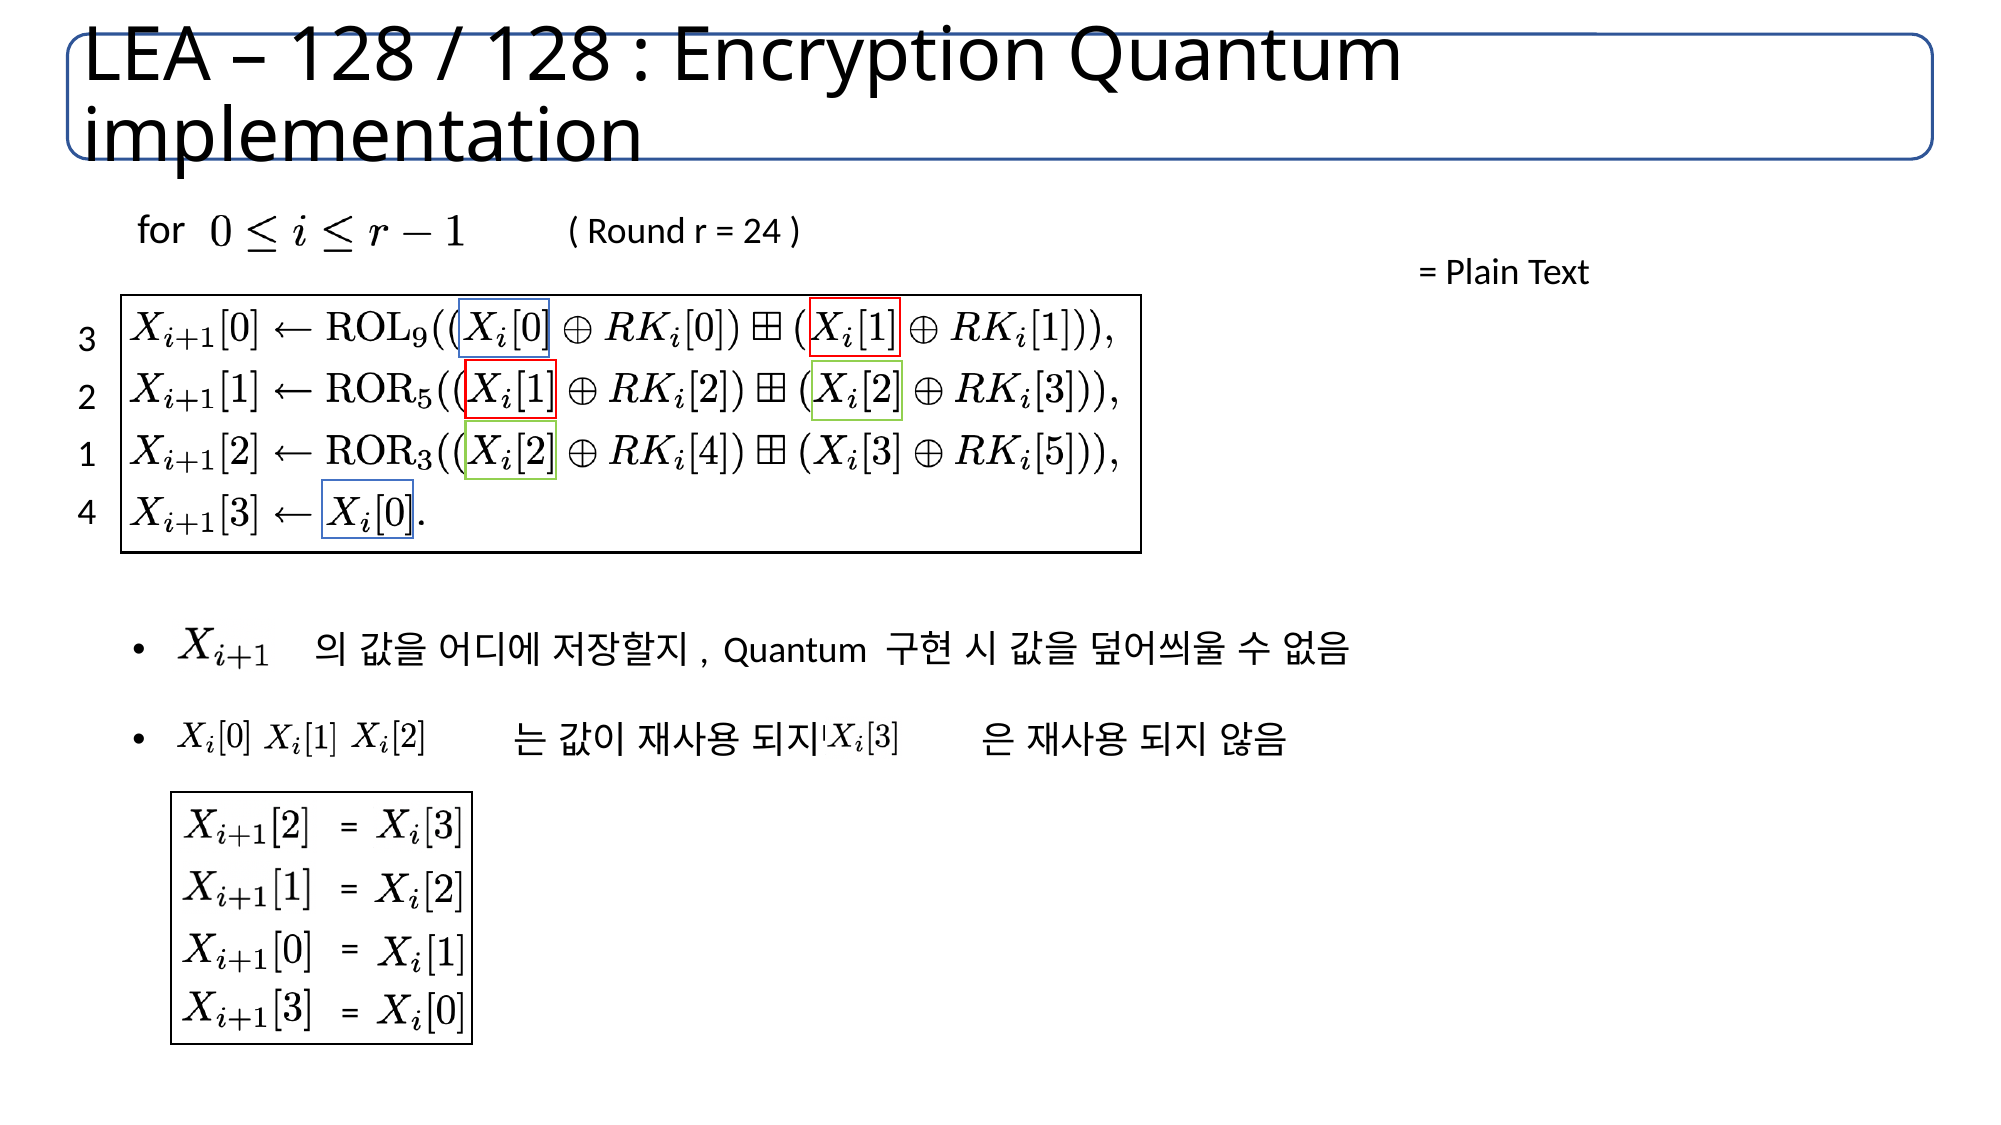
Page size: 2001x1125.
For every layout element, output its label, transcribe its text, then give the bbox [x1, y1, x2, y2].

text_box for [122, 194, 201, 260]
text_box 3 2 1 4 [62, 306, 120, 540]
picture [825, 716, 902, 759]
picture [374, 987, 468, 1039]
picture [373, 861, 467, 914]
picture [120, 285, 1128, 552]
picture [175, 917, 317, 1039]
picture [376, 924, 468, 976]
text_box ( Round r = 24 ) [552, 198, 816, 259]
text_box [170, 791, 473, 1045]
text_box 의 값을 어디에 저장할지, 는 값이 재사용 되지만 은 재사용 되지 않음 [117, 618, 1711, 769]
picture [373, 800, 467, 853]
title LEA – 128 / 128 : Encryption Quantum implementation [67, 34, 1933, 160]
picture [201, 196, 472, 261]
picture [177, 797, 317, 853]
picture [175, 716, 253, 760]
picture [350, 712, 428, 757]
picture [262, 714, 339, 757]
picture [182, 860, 316, 914]
picture [172, 618, 275, 672]
text_box [120, 294, 1142, 554]
text_box Quantum 구현 시 값을 덮어씌울 수 없음 [666, 617, 1367, 723]
